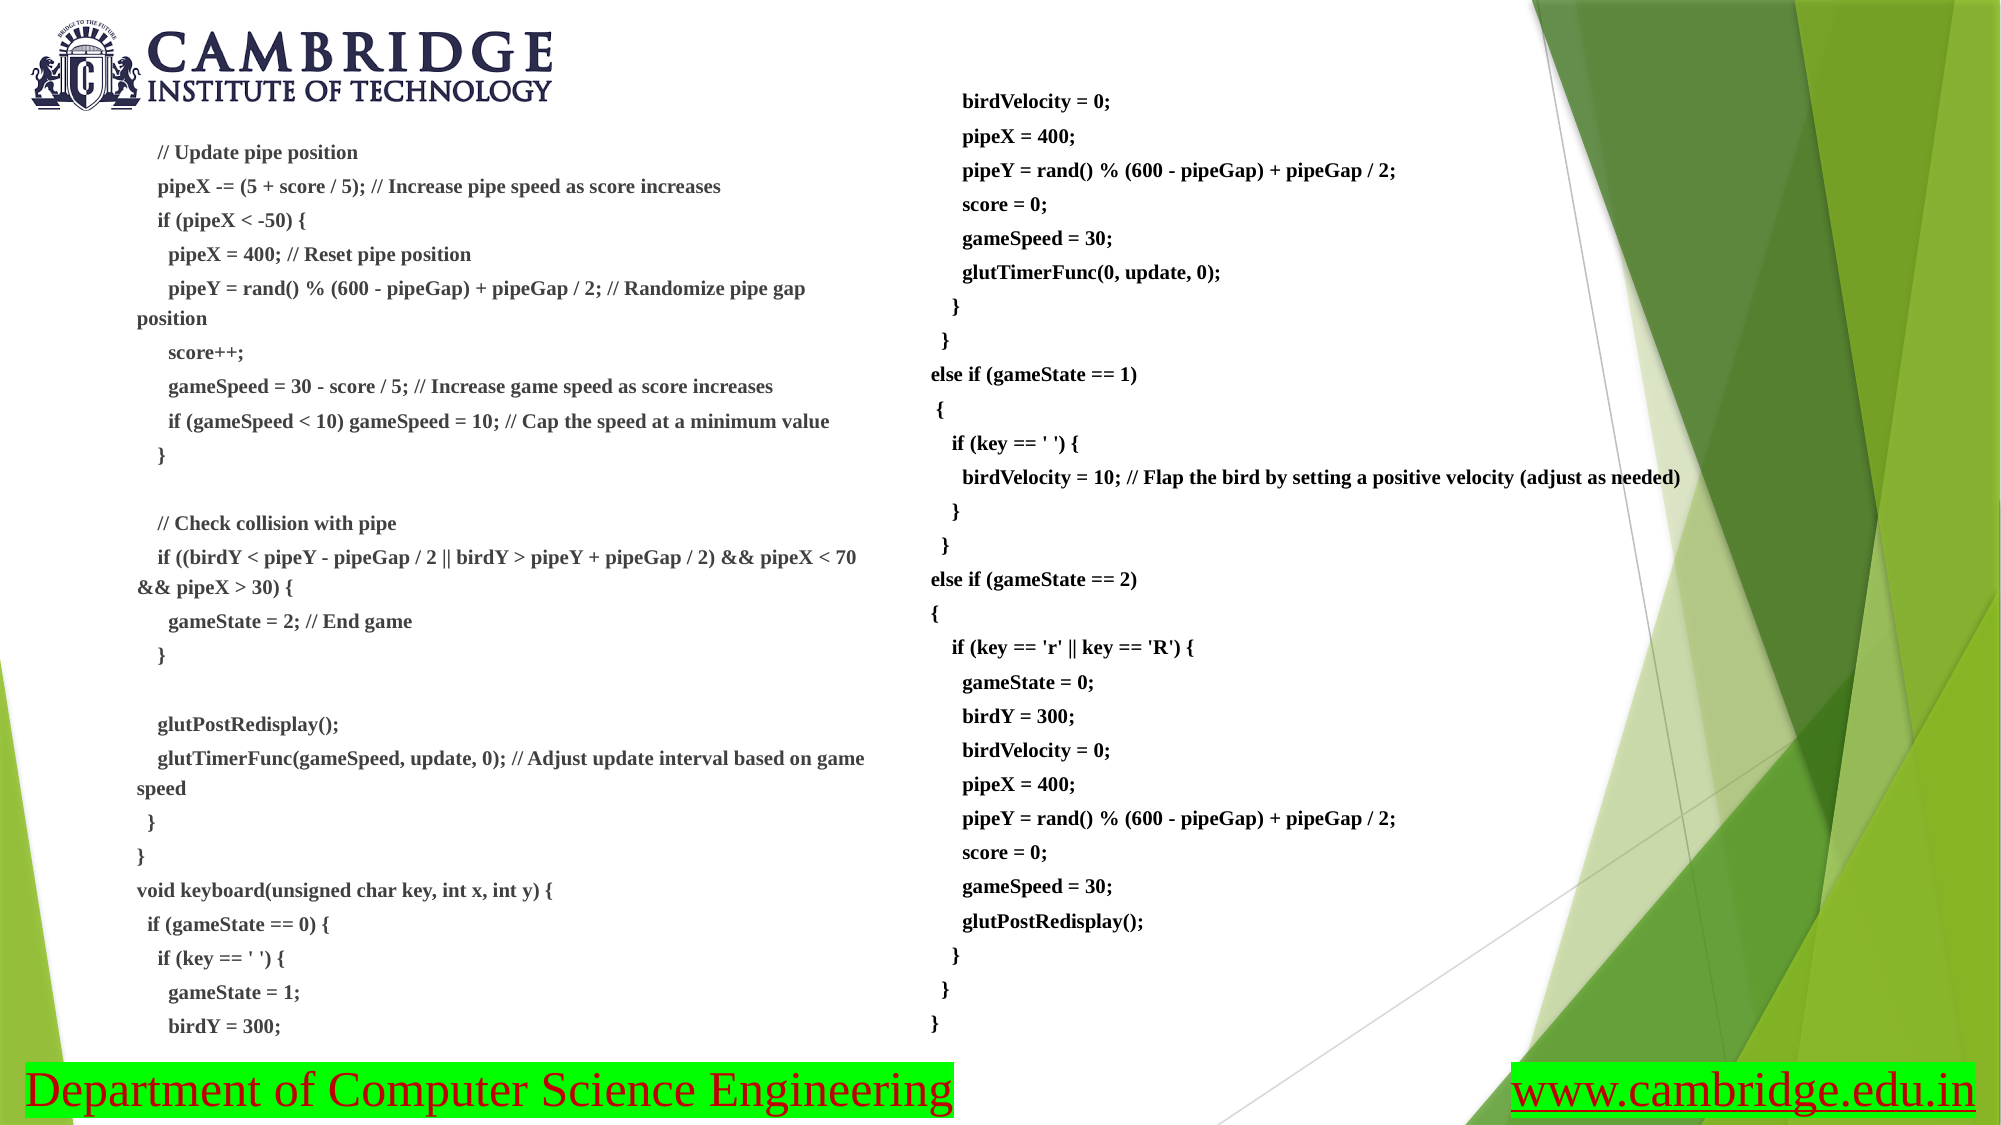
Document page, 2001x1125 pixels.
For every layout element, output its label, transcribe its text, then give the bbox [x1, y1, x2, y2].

text_box Department of Computer Science Engineering [10, 1049, 1054, 1124]
text_box birdVelocity = 0; pipeX = 400; pipeY = rand() % (600 - pipeGap) + pipeGap / 2; score = 0; gameSpeed = 30; glutTimerFunc(0, update, 0); } } else if (gameState == 1) { if (key == ' ') { birdVelocity = 10; // Flap the bird by setting a positive velocity (adjust as needed) } } else if (gameState == 2) { if (key == 'r' || key == 'R') { gameState = 0; birdY = 300; birdVelocity = 0; pipeX = 400; pipeY = rand() % (600 - pipeGap) + pipeGap / 2; score = 0; gameSpeed = 30; glutPostRedisplay(); } } } [916, 75, 1923, 1111]
picture [29, 20, 553, 112]
text_box www.cambridge.edu.in [1496, 1049, 2000, 1124]
list // Update pipe position pipeX -= (5 + score / 5); // Increase pipe speed as score increases if (pipeX < -50) { pipeX = 400; // Reset pipe position pipeY = rand() % (600 - pipeGap) + pipeGap / 2; // Randomize pipe gap position score++; gameSpeed = 30 - score / 5; // Increase game speed as score increases if (gameSpeed < 10) gameSpeed = 10; // Cap the speed at a minimum value } // Check collision with pipe if ((birdY < pipeY - pipeGap / 2 || birdY > pipeY + pipeGap / 2) && pipeX < 70 && pipeX > 30) { gameState = 2; // End game } glutPostRedisplay(); glutTimerFunc(gameSpeed, update, 0); // Adjust update interval based on game speed } } void keyboard(unsigned char key, int x, int y) { if (gameState == 0) { if (key == ' ') { gameState = 1; birdY = 300; [121, 125, 891, 1049]
